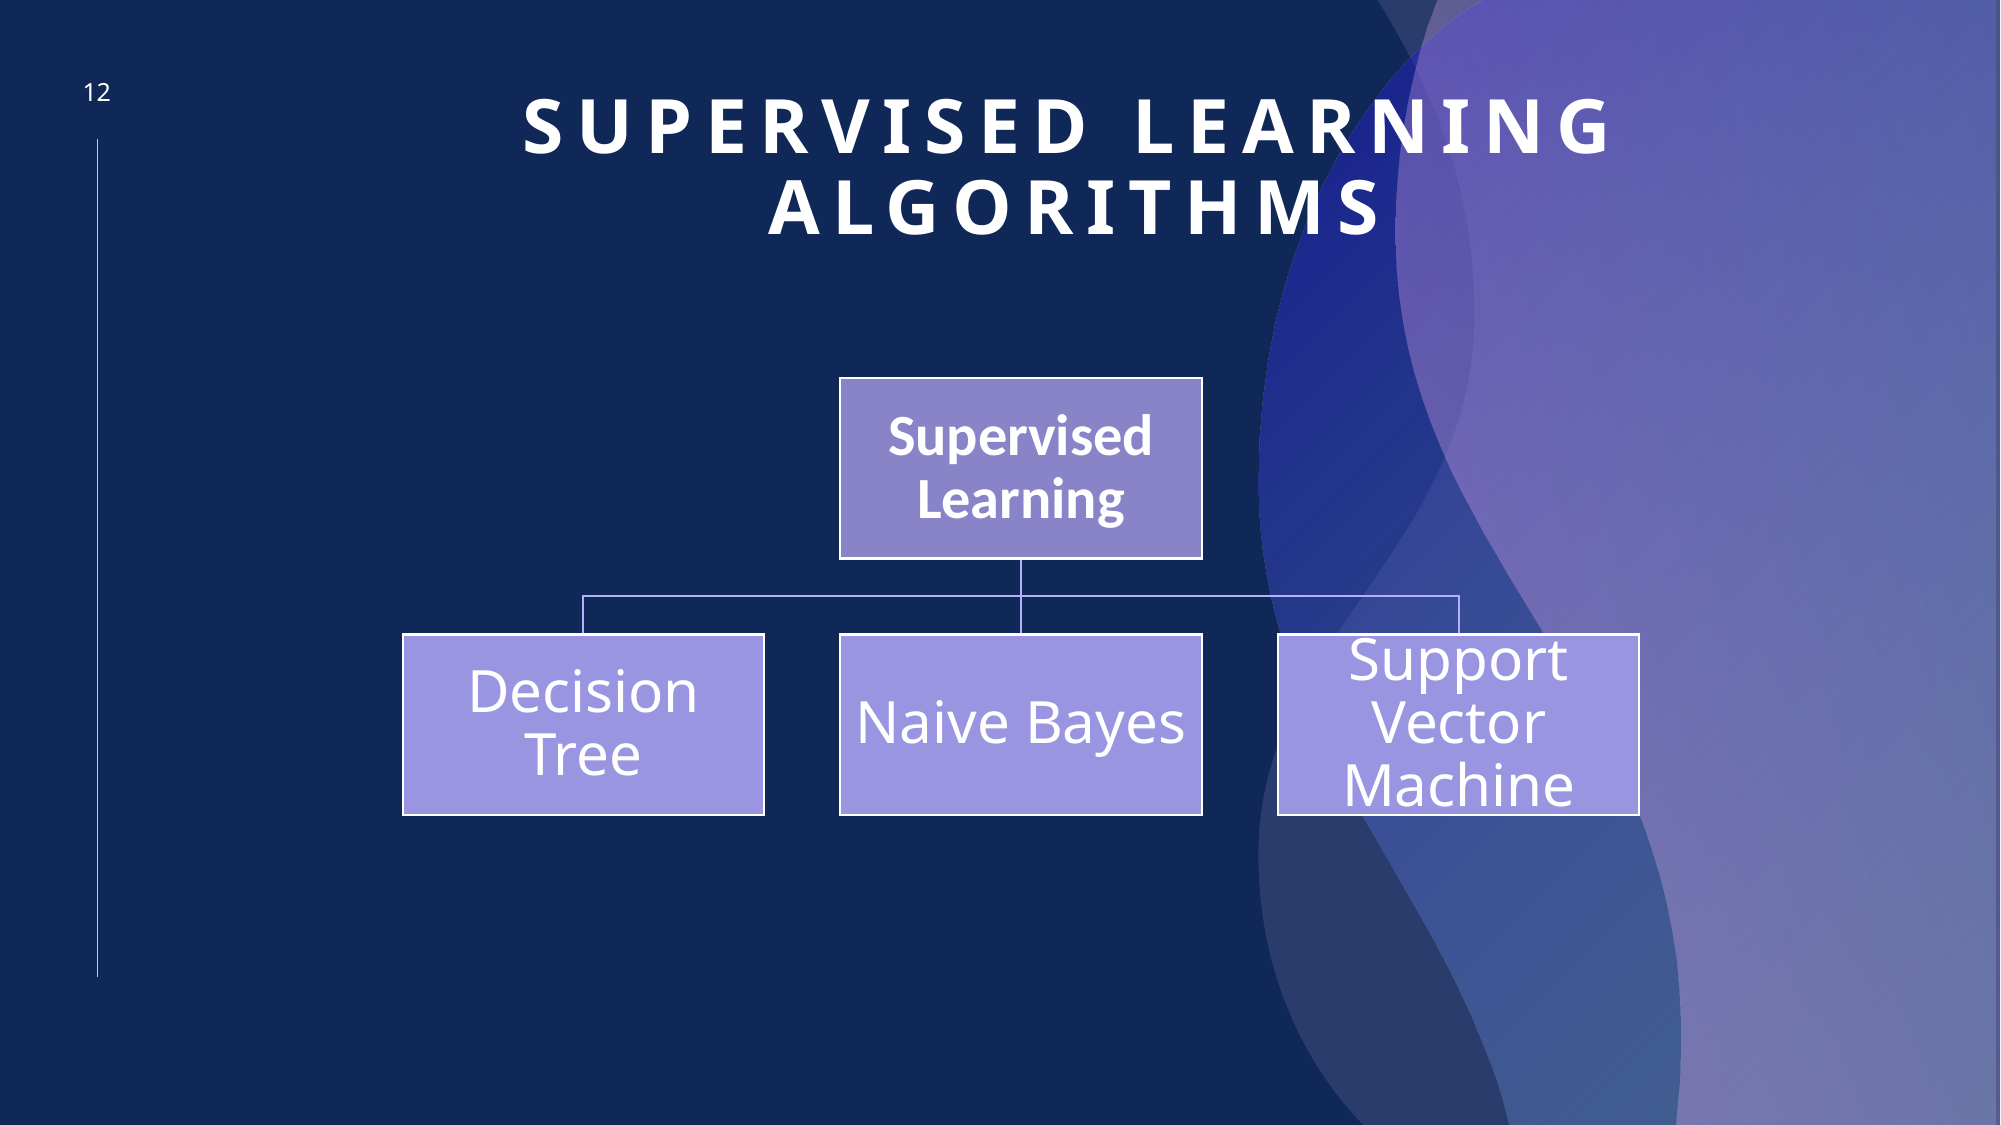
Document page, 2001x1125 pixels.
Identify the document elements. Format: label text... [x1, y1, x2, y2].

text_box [402, 184, 1640, 1009]
slide_number 12 [53, 67, 140, 119]
title Supervised learning algorithms [329, 66, 1819, 259]
